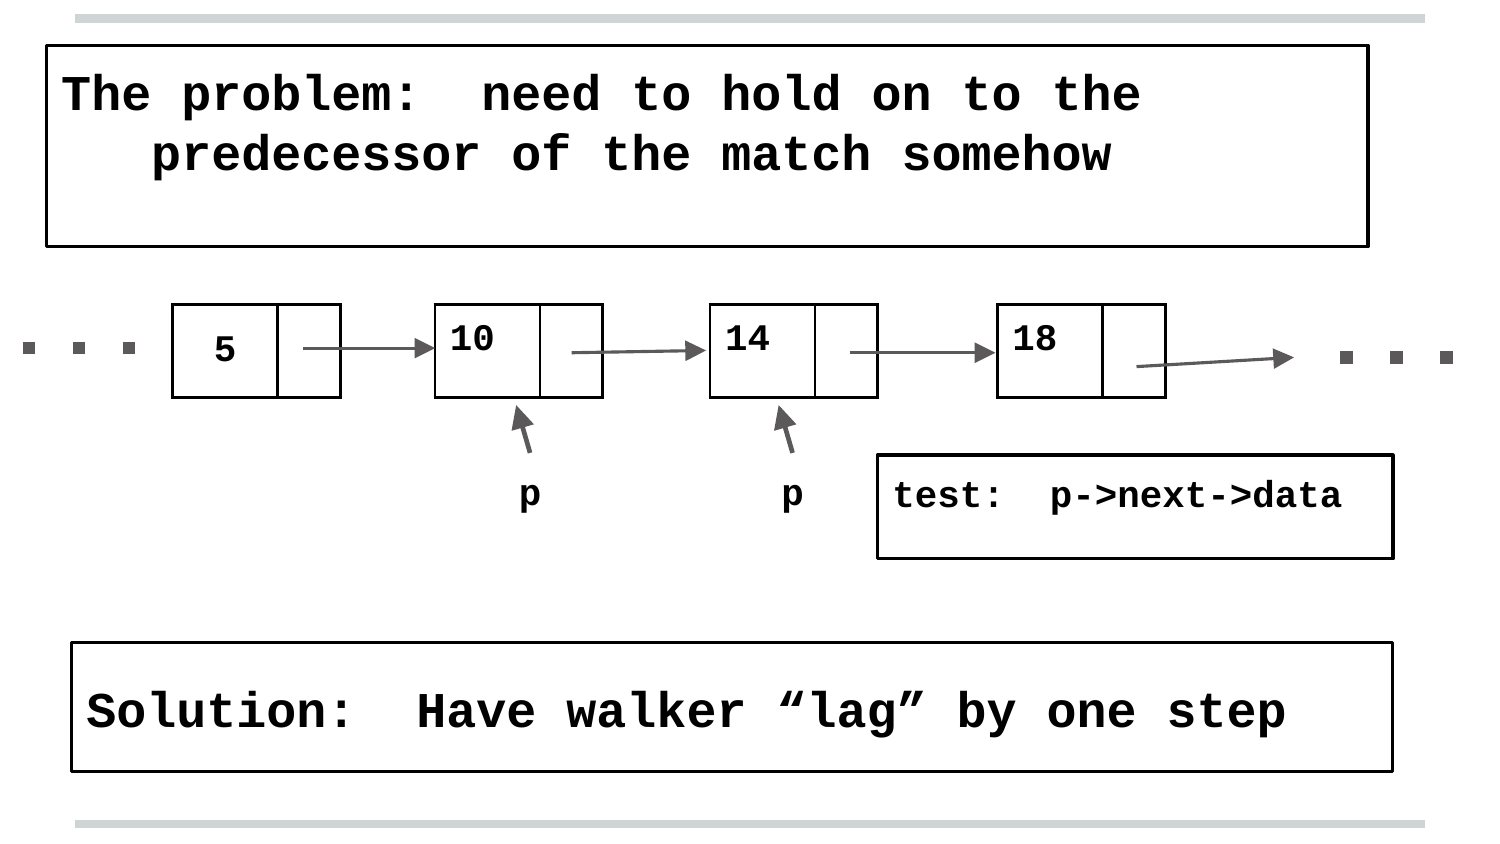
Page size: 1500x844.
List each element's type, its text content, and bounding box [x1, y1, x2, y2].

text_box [515, 404, 531, 454]
table_header [1104, 306, 1164, 396]
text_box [1136, 357, 1295, 367]
text_box The problem: need to hold on to the predecessor of the match somehow [46, 45, 1368, 247]
text_box test: p->next->data [877, 455, 1393, 559]
text_box p [488, 452, 572, 530]
text_box Solution: Have walker “lag” by one step [71, 642, 1393, 772]
table_header [279, 306, 339, 396]
table_header 10 [436, 306, 539, 396]
table_header [541, 306, 601, 396]
table_header [816, 306, 876, 396]
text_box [778, 404, 793, 454]
text_box p [750, 452, 835, 530]
table_header 5 [174, 306, 276, 396]
table_header 18 [999, 306, 1101, 396]
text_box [571, 350, 707, 354]
table_header 14 [711, 306, 814, 396]
